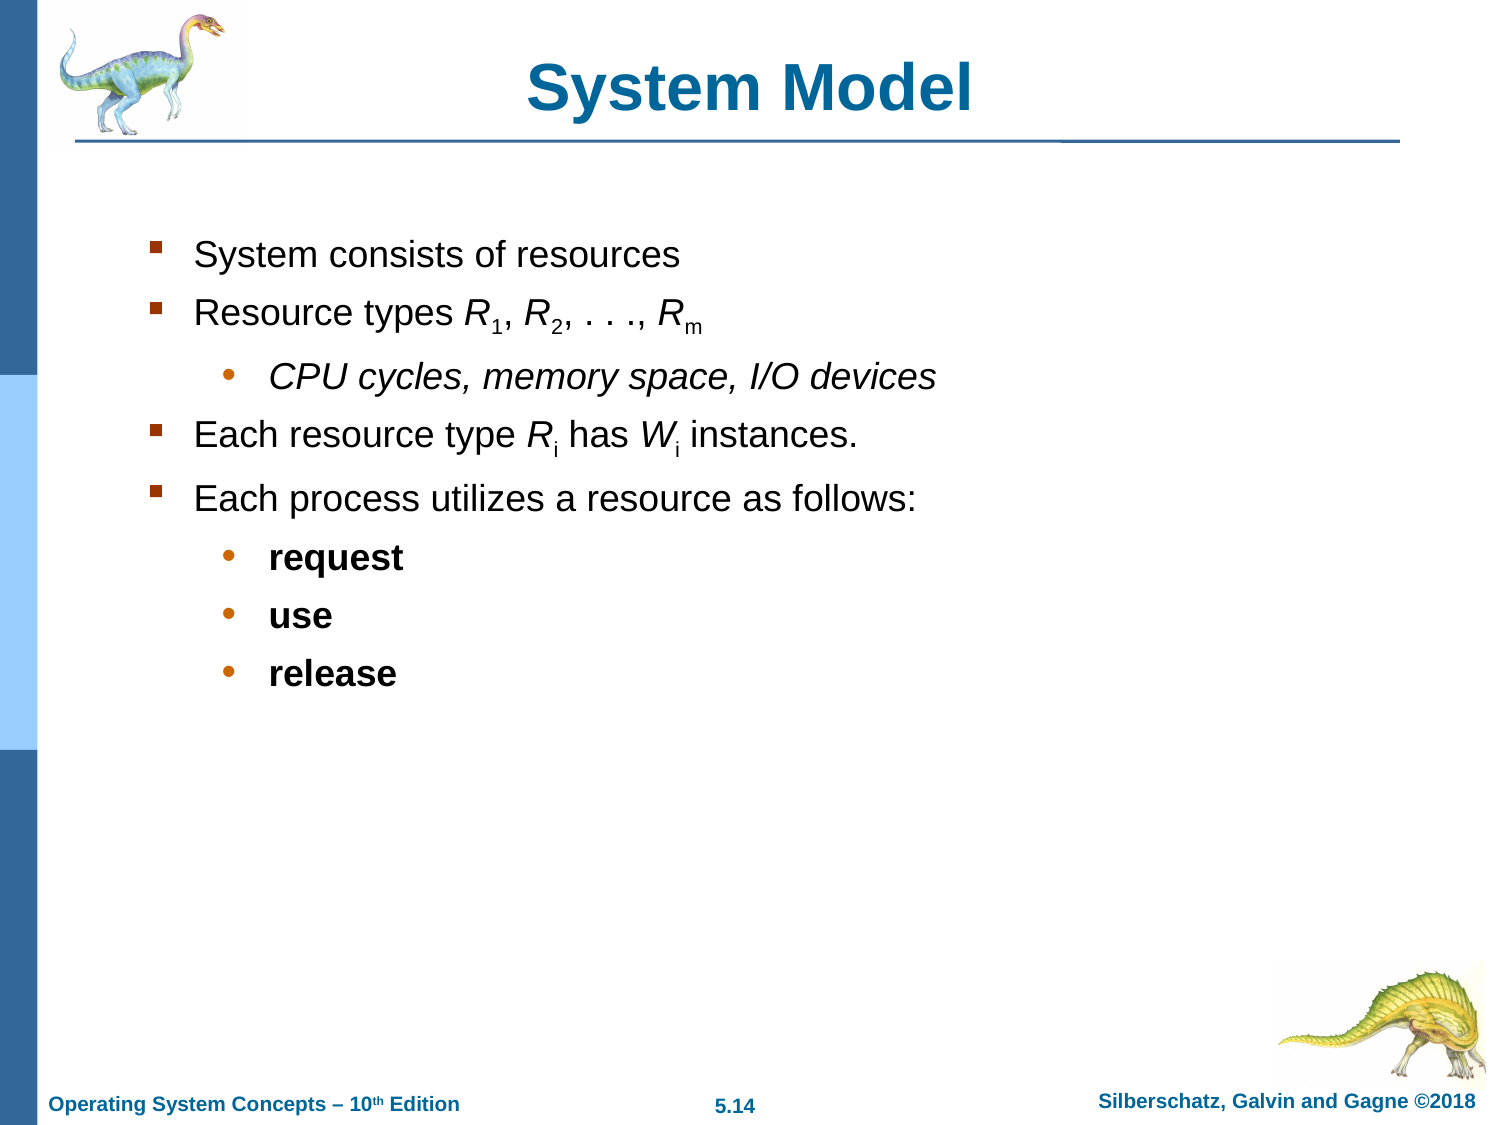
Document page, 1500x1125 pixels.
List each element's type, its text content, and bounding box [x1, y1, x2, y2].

picture [46, 0, 243, 149]
list System consists of resources Resource types R1, R2, . . ., Rm CPU cycles, memory space, I/O devices Each resource type Ri has Wi instances. Each process utilizes a resource as follows: request use release [131, 222, 1338, 958]
title System Model [75, 36, 1425, 132]
picture [1275, 959, 1486, 1090]
